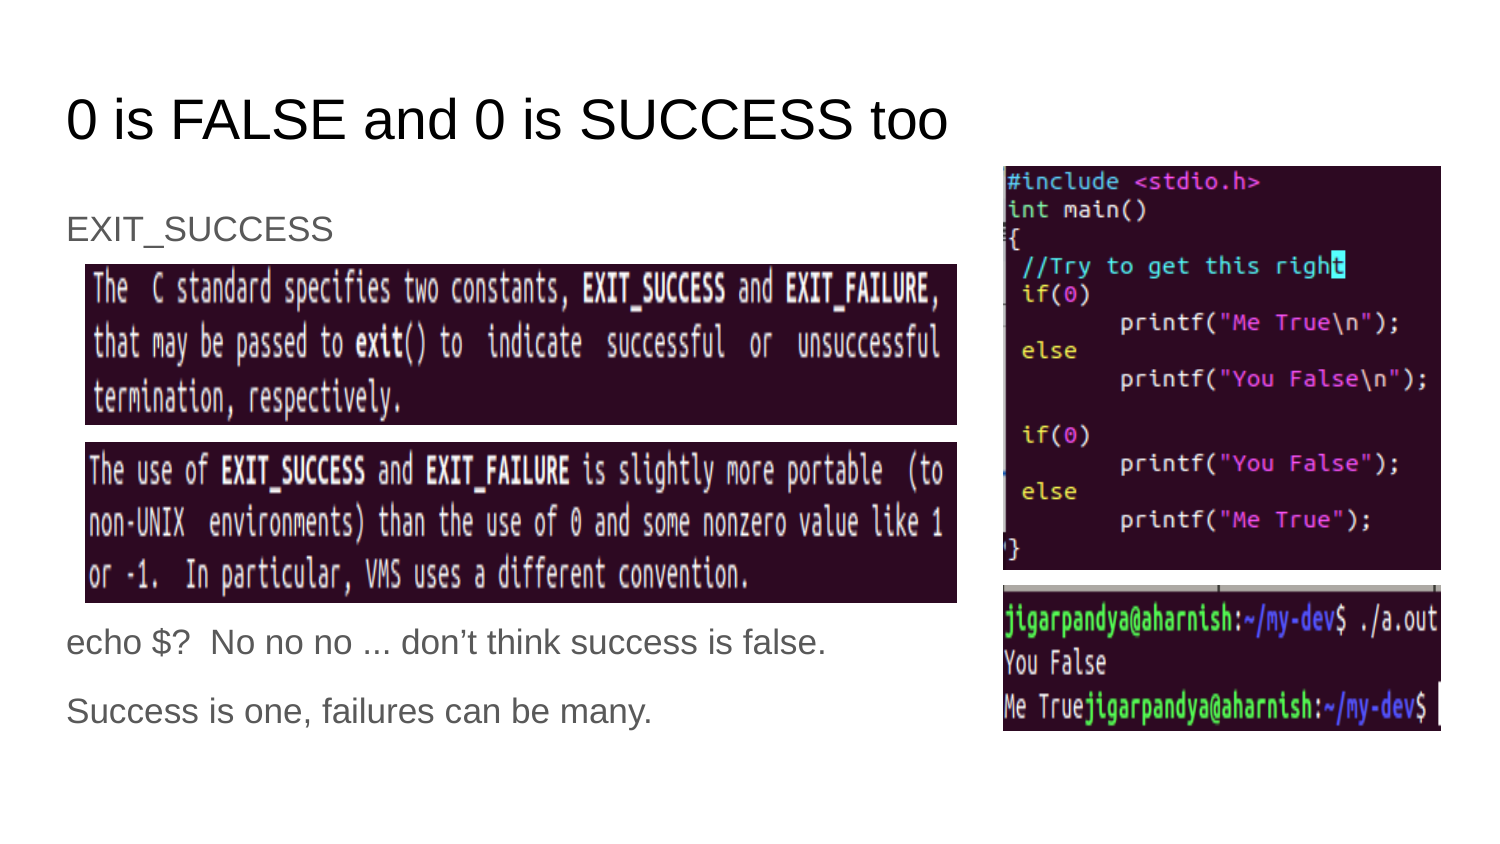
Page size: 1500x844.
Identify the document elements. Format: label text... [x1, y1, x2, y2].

title 0 is FALSE and 0 is SUCCESS too [51, 72, 1449, 167]
picture [1002, 166, 1441, 571]
list EXIT_SUCCESS echo $? No no no ... don’t think success is false. Success is one, failures can be many. [51, 189, 1449, 750]
picture [1002, 585, 1441, 731]
picture [85, 442, 958, 604]
picture [85, 264, 958, 426]
